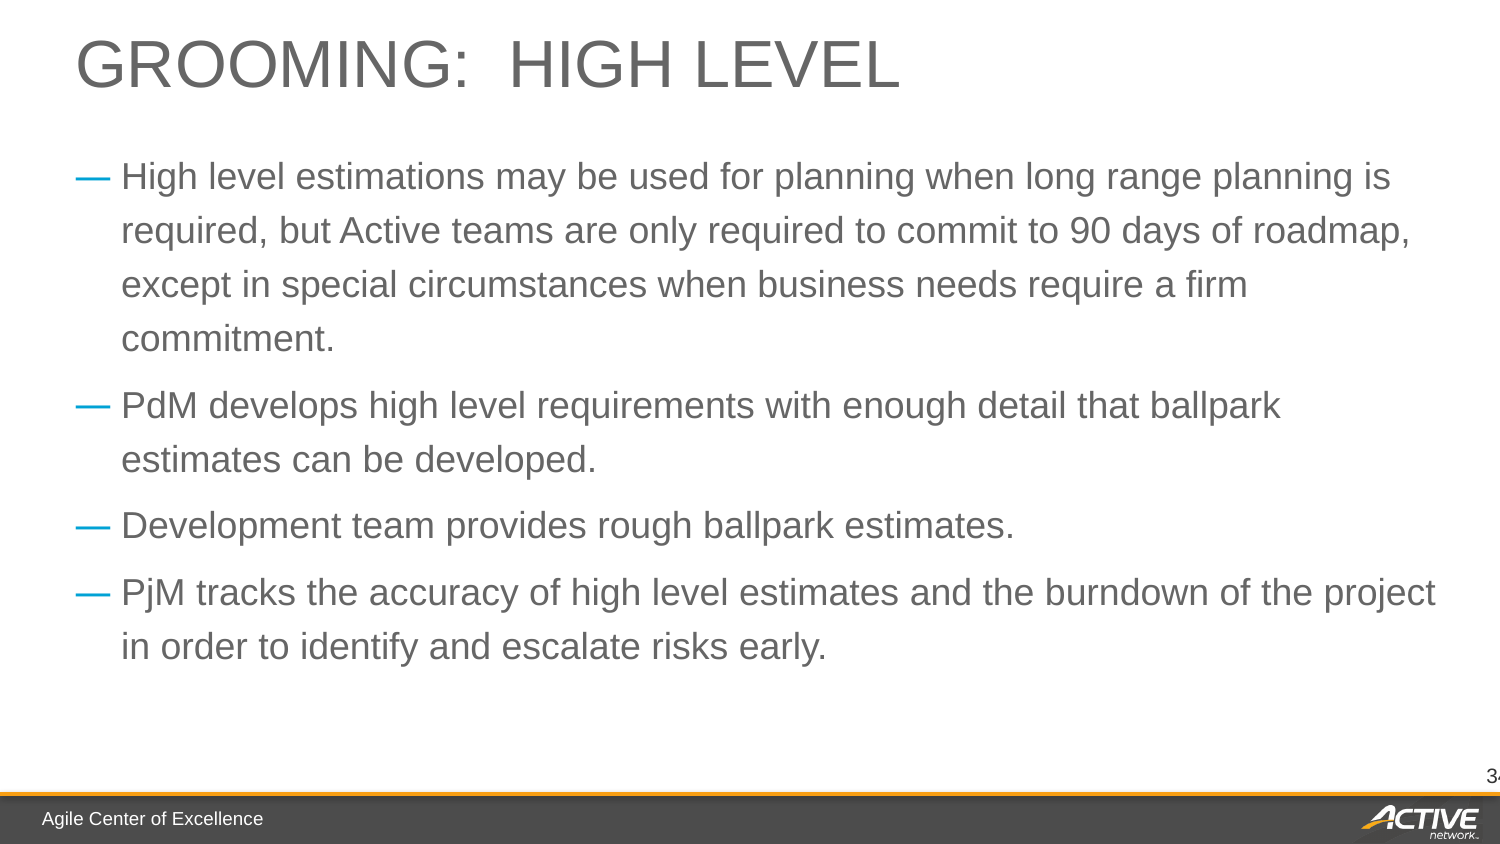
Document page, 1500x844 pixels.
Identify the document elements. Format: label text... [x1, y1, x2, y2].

picture [1361, 805, 1479, 839]
title Grooming: high level [0, 10, 1458, 112]
list High level estimations may be used for planning when long range planning is required, but Active teams are only required to commit to 90 days of roadmap, except in special circumstances when business needs require a firm commitment. PdM develops high level requirements with enough detail that ballpark estimates can be developed. Development team provides rough ballpark estimates. PjM tracks the accuracy of high level estimates and the burndown of the project in order to identify and escalate risks early. [59, 136, 1455, 778]
